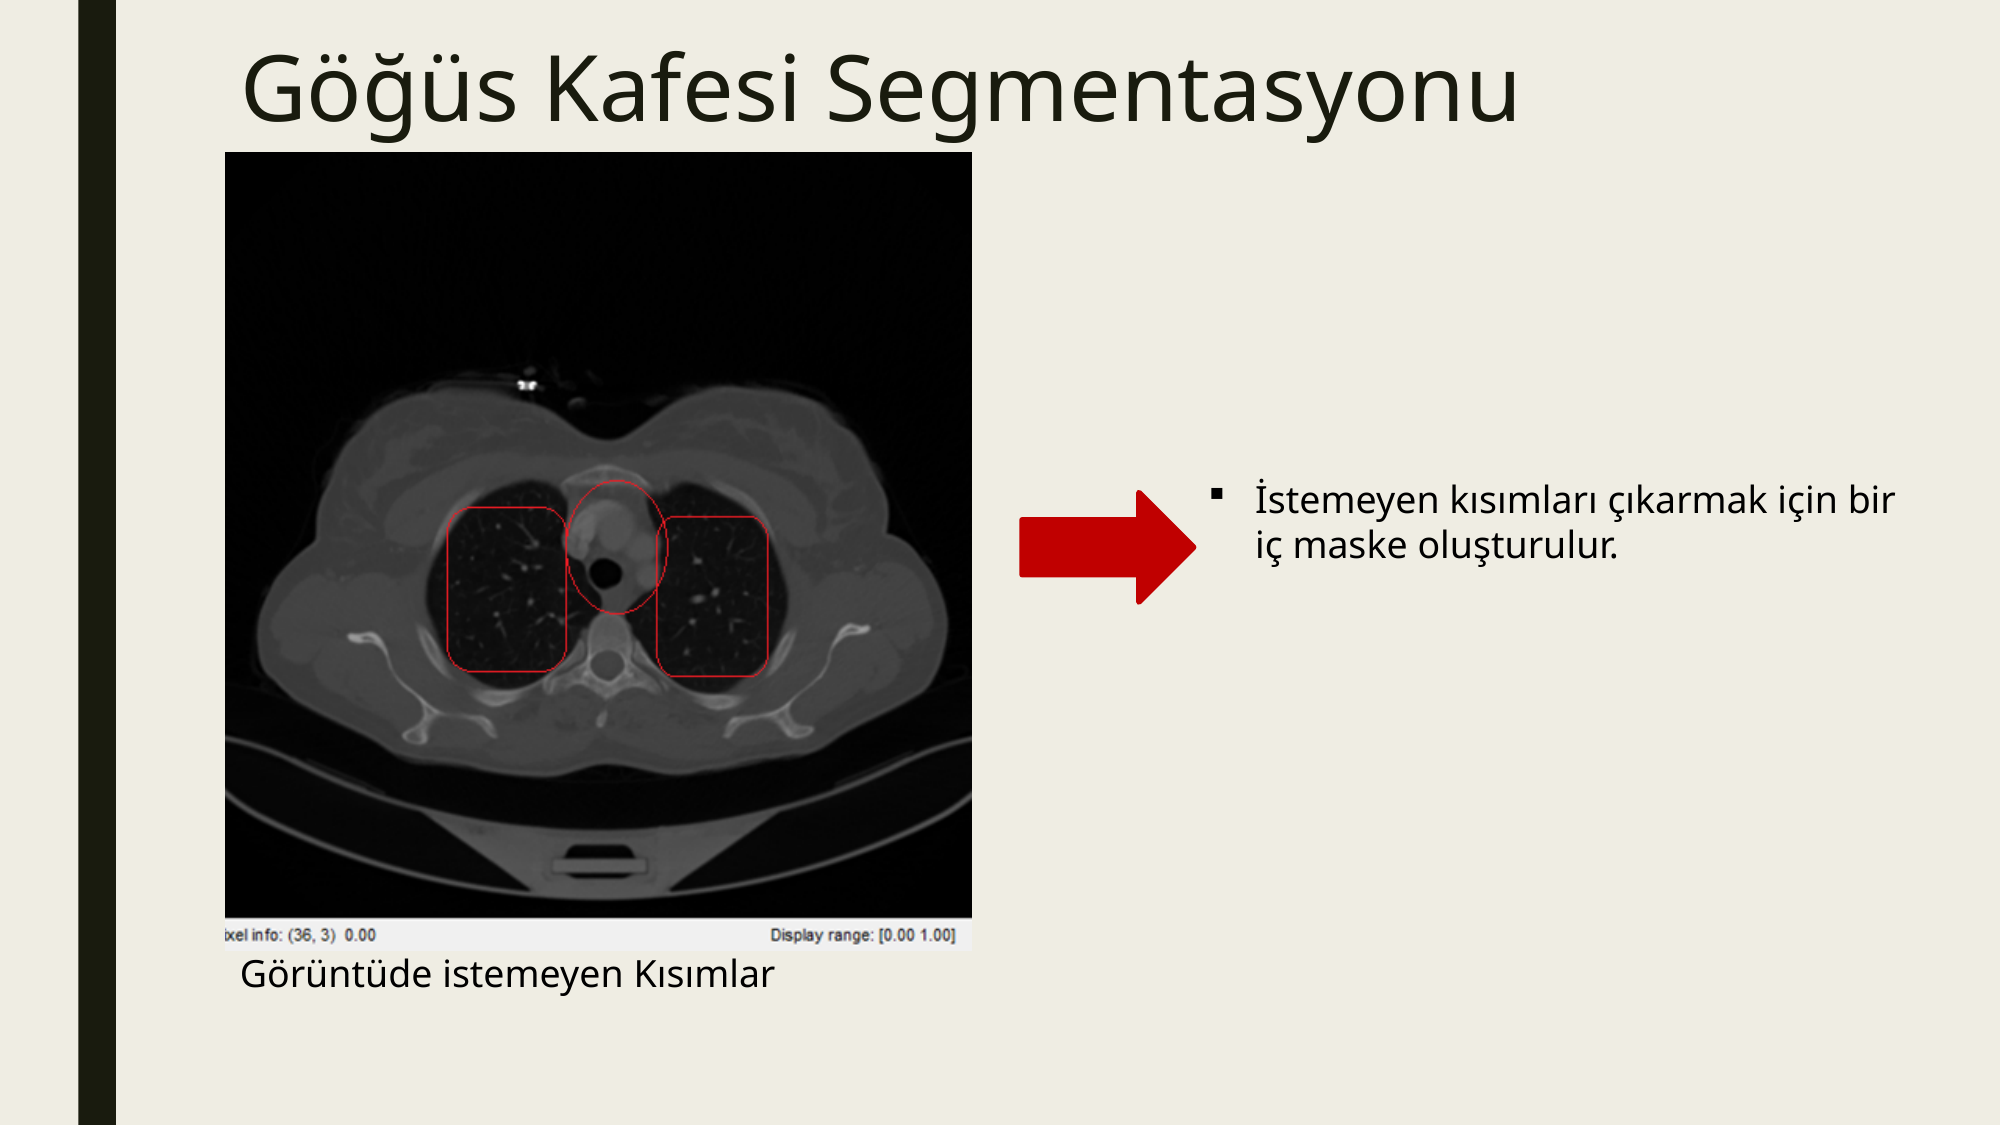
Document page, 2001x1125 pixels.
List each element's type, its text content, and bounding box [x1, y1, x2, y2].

picture [224, 152, 972, 951]
text_box [1019, 489, 1193, 605]
text_box Görüntüde istemeyen Kısımlar [224, 942, 1033, 1003]
text_box İstemeyen kısımları çıkarmak için bir iç maske oluşturulur. [1193, 469, 1942, 574]
title Göğüs Kafesi Segmentasyonu [225, 35, 1820, 153]
